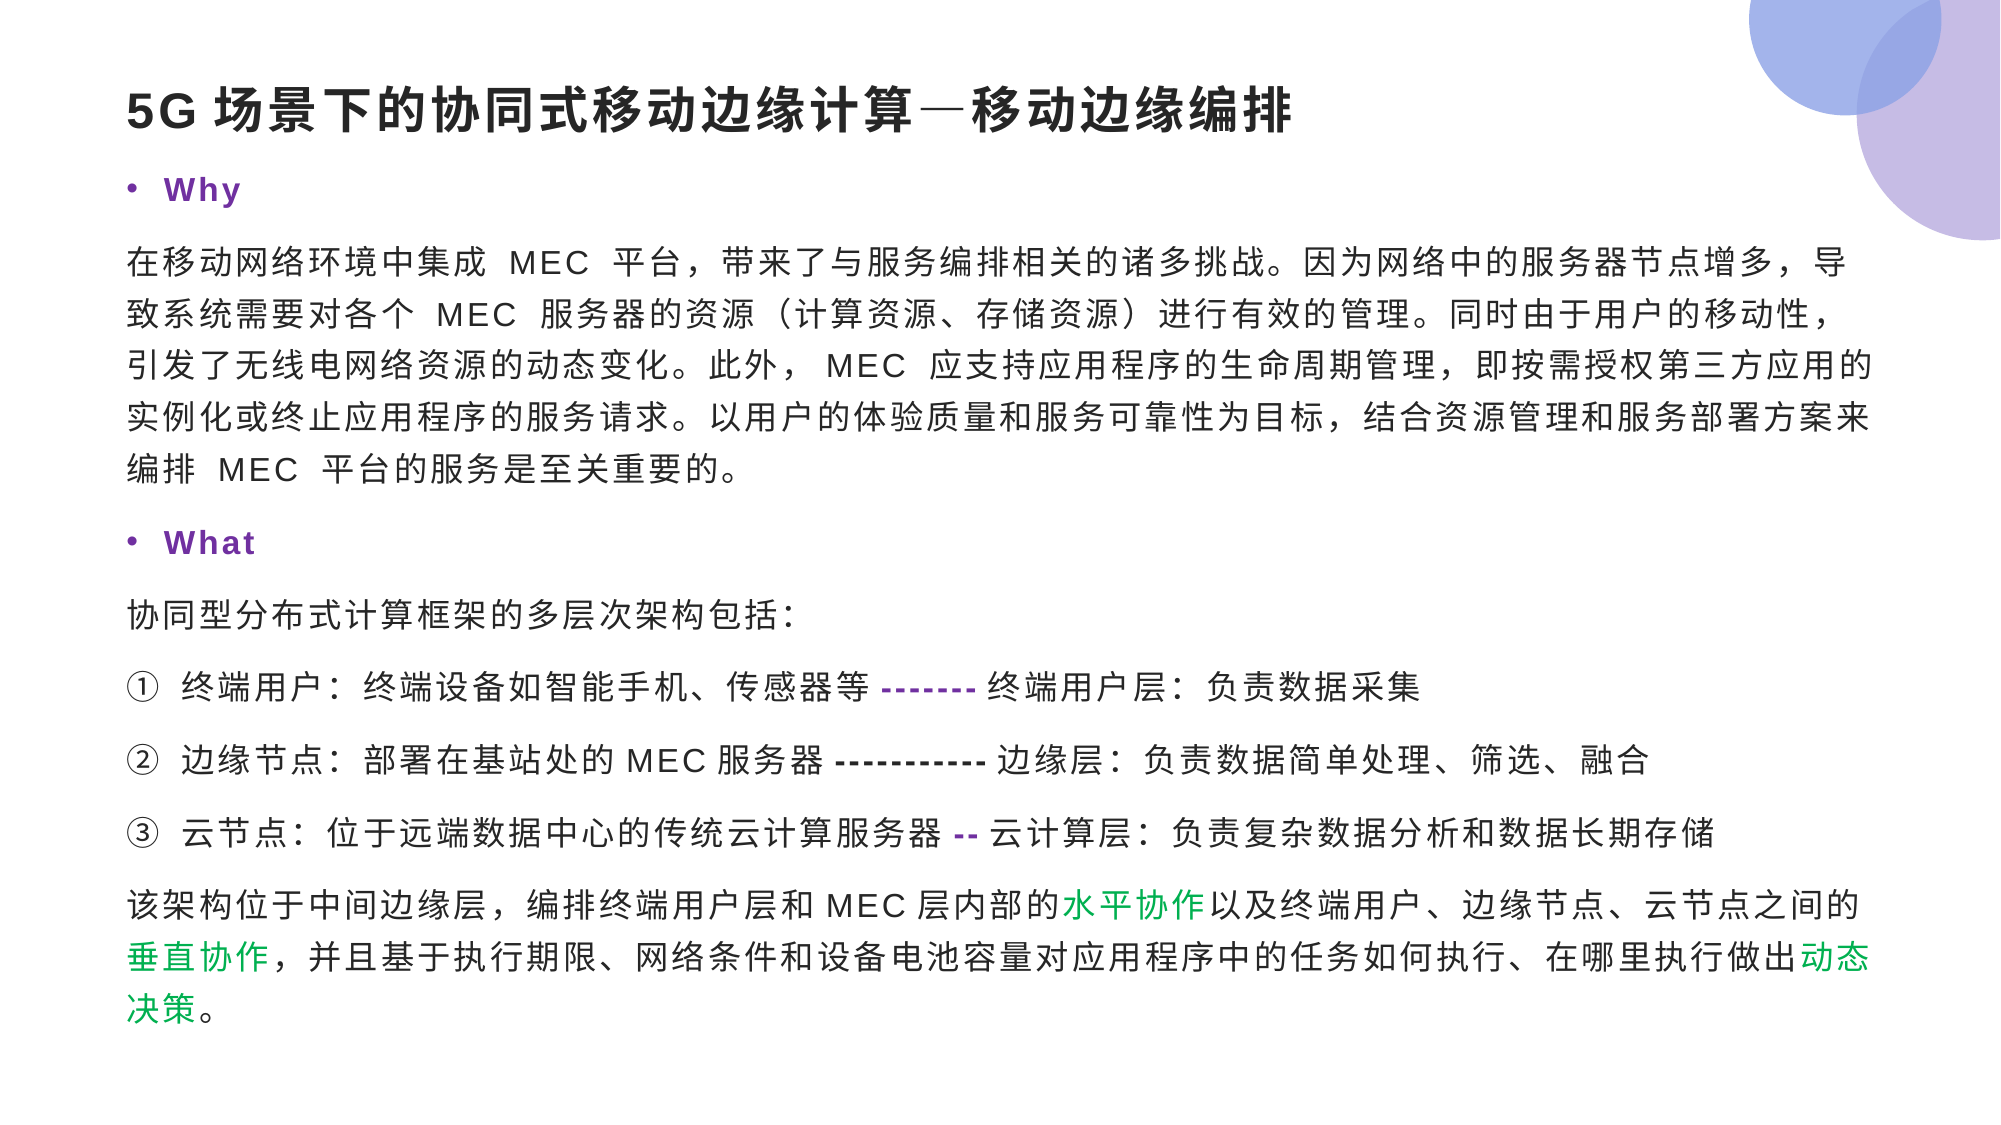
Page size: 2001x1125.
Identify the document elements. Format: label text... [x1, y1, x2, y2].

title 5G场景下的协同式移动边缘计算—移动边缘编排 [109, 72, 1891, 146]
list Why 在移动网络环境中集成 MEC 平台，带来了与服务编排相关的诸多挑战。因为网络中的服务器节点增多，导致系统需要对各个 MEC 服务器的资源（计算资源、存储资源）进行有效的管理。同时由于用户的移动性，引发了无线电网络资源的动态变化。此外，MEC 应支持应用程序的生命周期管理，即按需授权第三方应用的实例化或终止应用程序的服务请求。以用户的体验质量和服务可靠性为目标，结合资源管理和服务部署方案来编排 MEC 平台的服务是至关重要的。 What 协同型分布式计算框架的多层次架构包括： ① 终端用户：终端设备如智能手机、传感器等-------终端用户层：负责数据采集 ② 边缘节点：部署在基站处的MEC服务器-----------边缘层：负责数据简单处理、筛选、融合 ③ 云节点：位于远端数据中心的传统云计算服务器--云计算层：负责复杂数据分析和数据长期存储 该架构位于中间边缘层，编排终端用户层和MEC层内部的水平协作以及终端用户、边缘节点、云节点之间的垂直协作，并且基于执行期限、网络条件和设备电池容量对应用程序中的任务如何执行、在哪里执行做出动态决策。 [109, 156, 1891, 1041]
